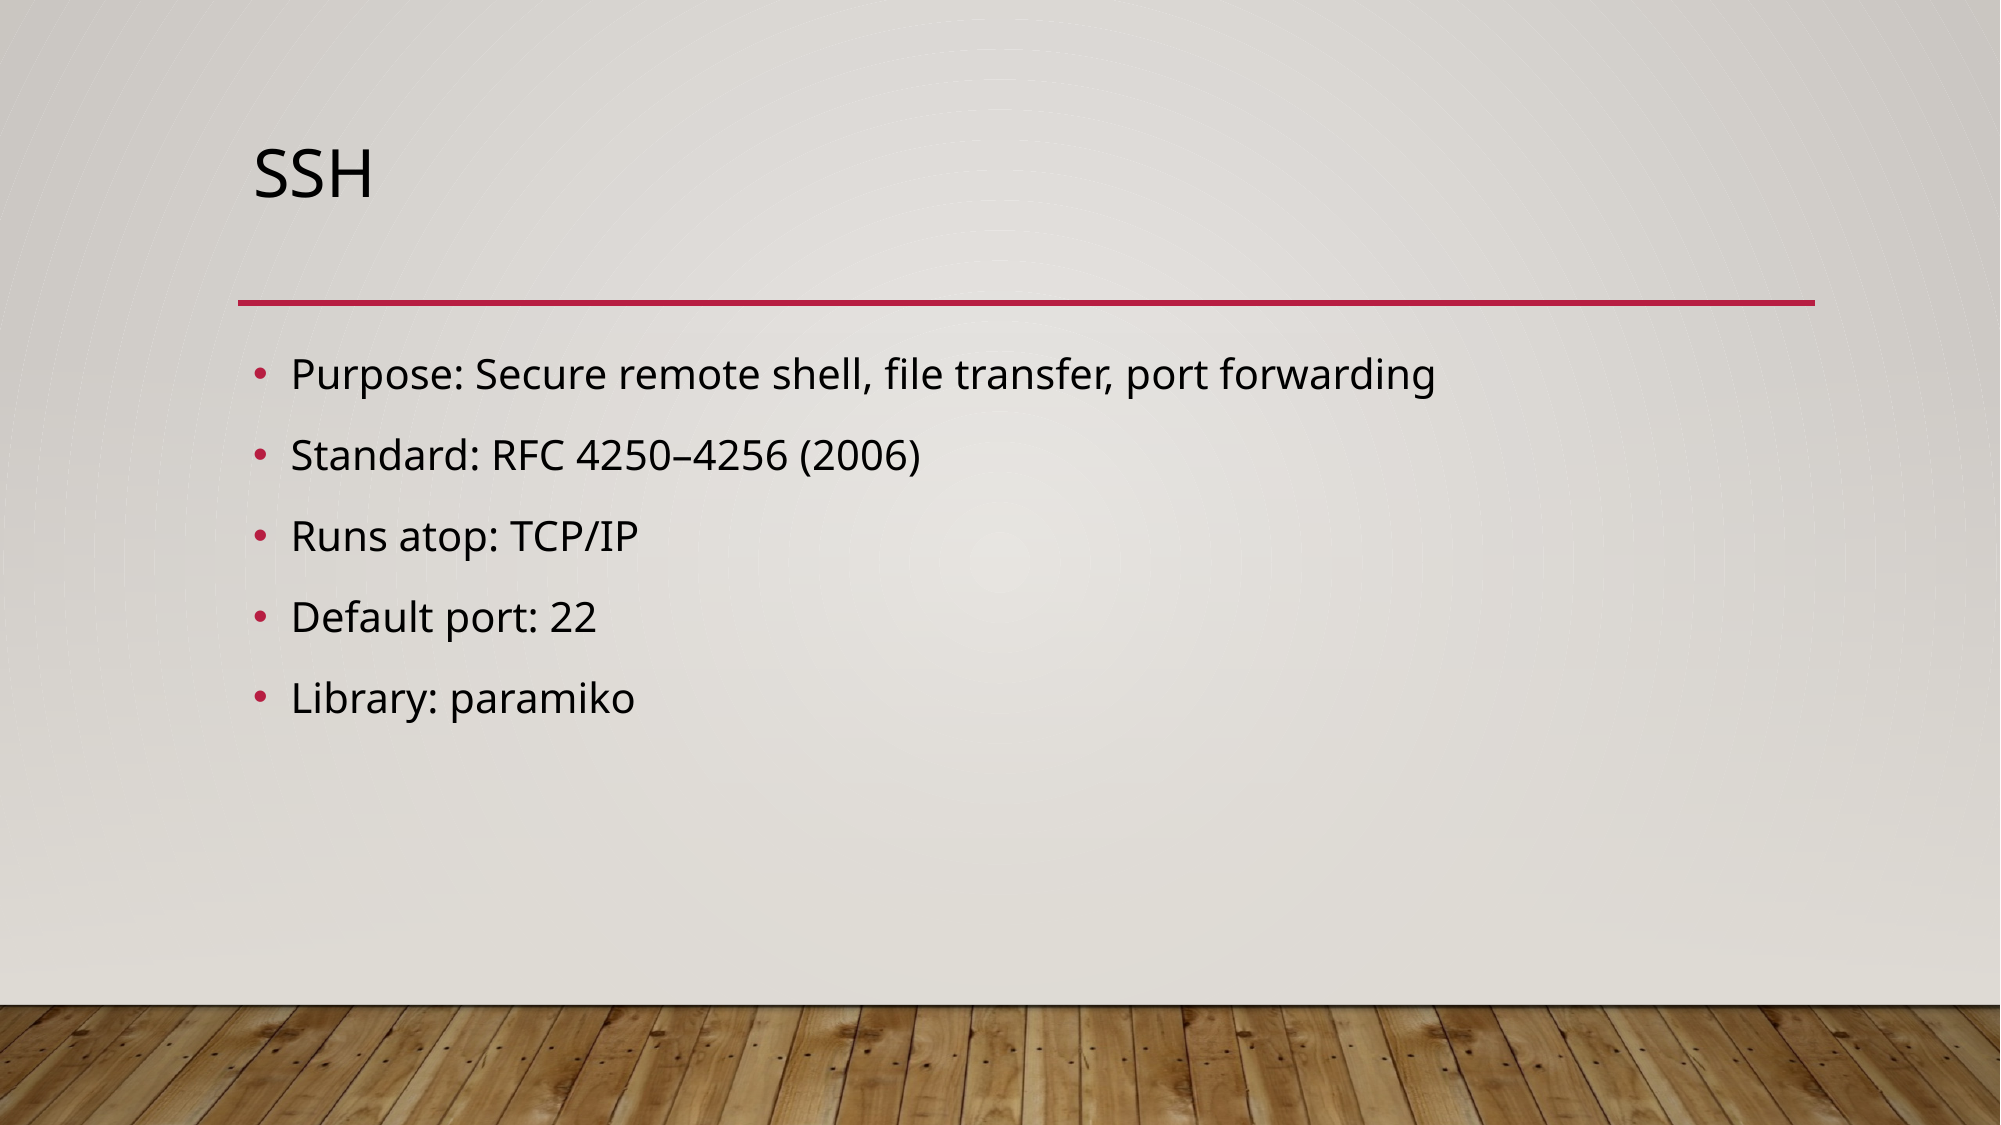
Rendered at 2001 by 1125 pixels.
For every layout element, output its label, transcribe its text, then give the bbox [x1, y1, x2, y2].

picture [0, 1005, 2000, 1125]
list Purpose: Secure remote shell, file transfer, port forwarding Standard: RFC 4250–4256 (2006) Runs atop: TCP/IP Default port: 22 Library: paramiko [238, 330, 1814, 897]
title SSH [238, 131, 1814, 305]
